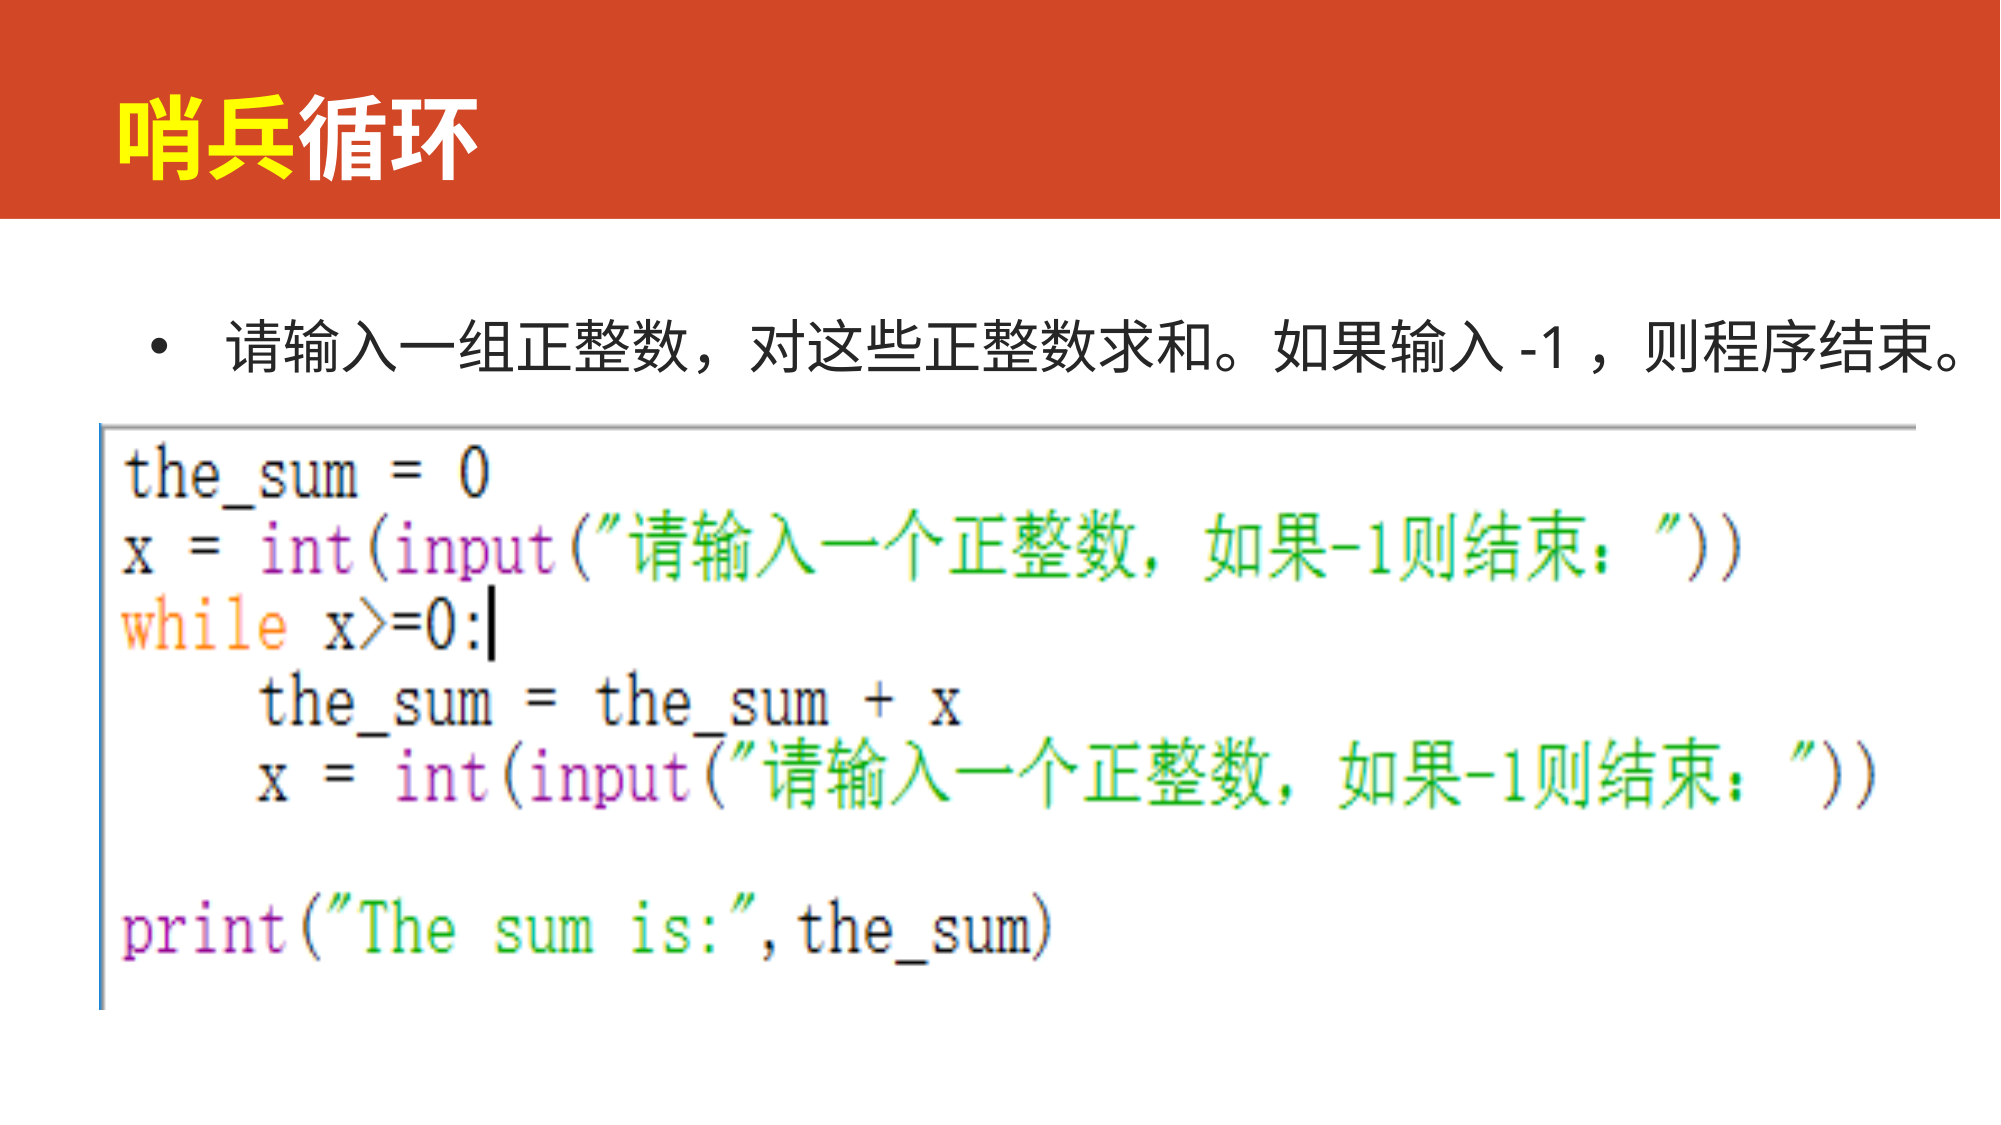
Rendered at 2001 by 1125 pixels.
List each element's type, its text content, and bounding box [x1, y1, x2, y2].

picture [99, 423, 1916, 1011]
list 请输入一组正整数，对这些正整数求和。如果输入-1，则程序结束。 [134, 299, 1967, 424]
title 哨兵循环 [99, 0, 1863, 199]
